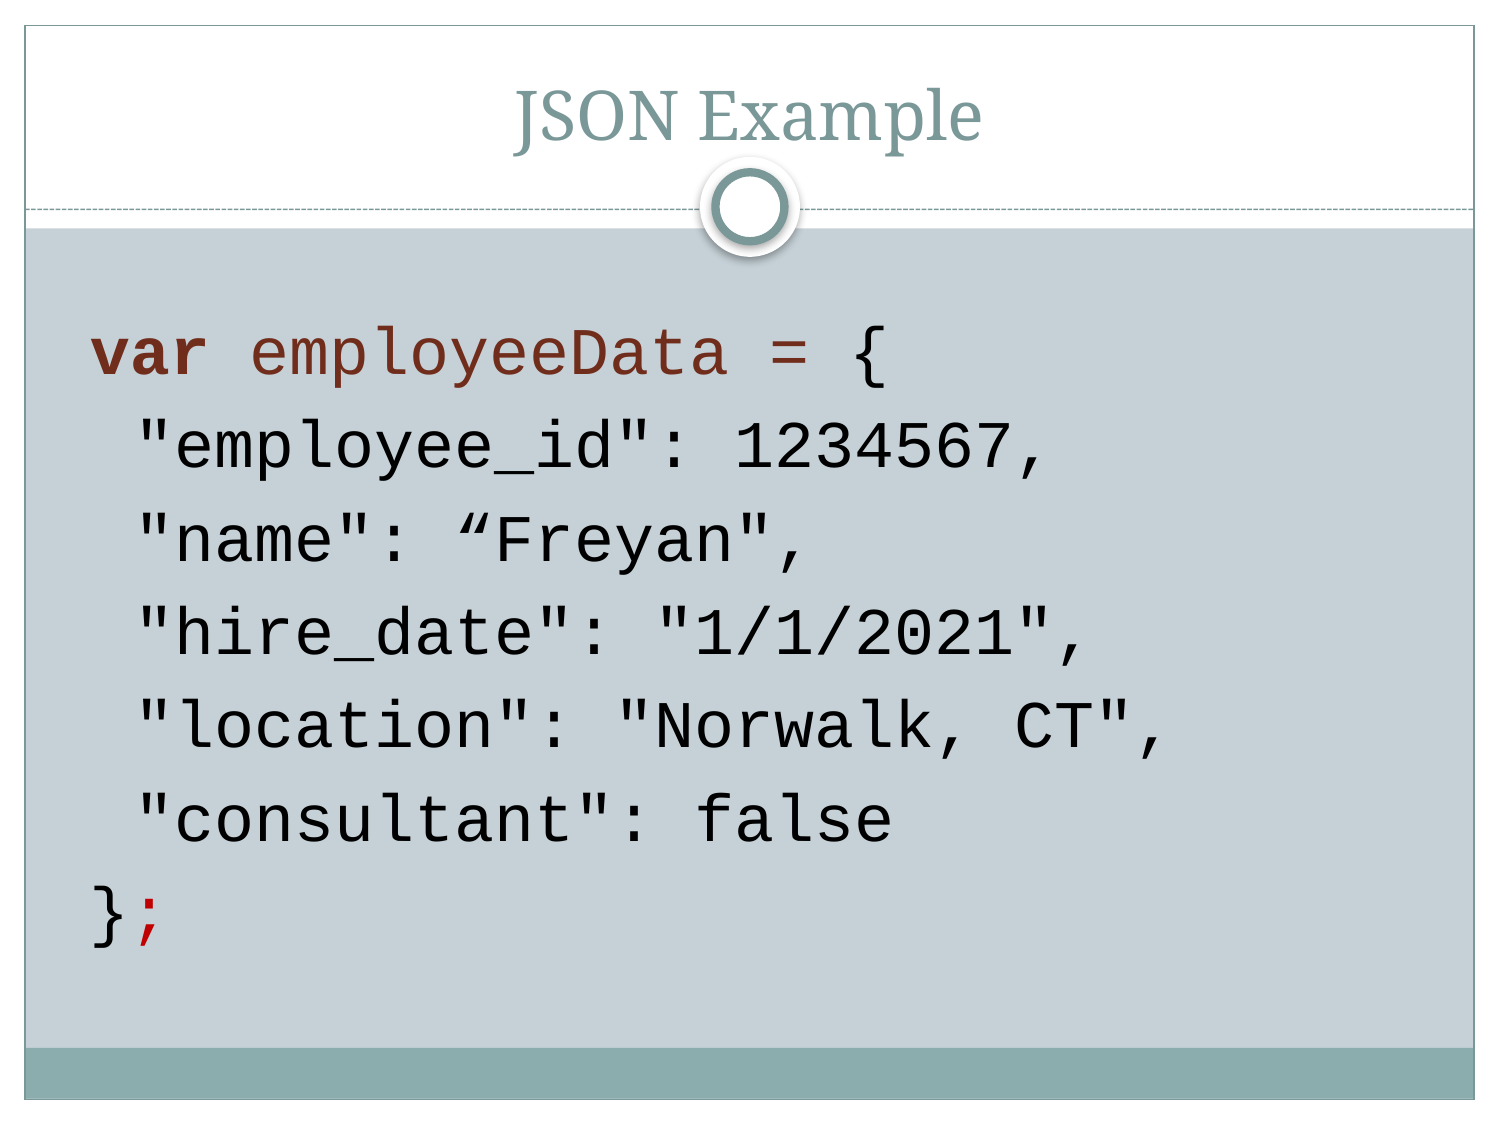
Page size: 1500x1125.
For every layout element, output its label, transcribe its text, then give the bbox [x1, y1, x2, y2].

title JSON Example [49, 37, 1450, 162]
list var employeeData = { "employee_id": 1234567, "name": “Freyan", "hire_date": "1/1/2021", "location": "Norwalk, CT", "consultant": false }; [75, 299, 1425, 1059]
